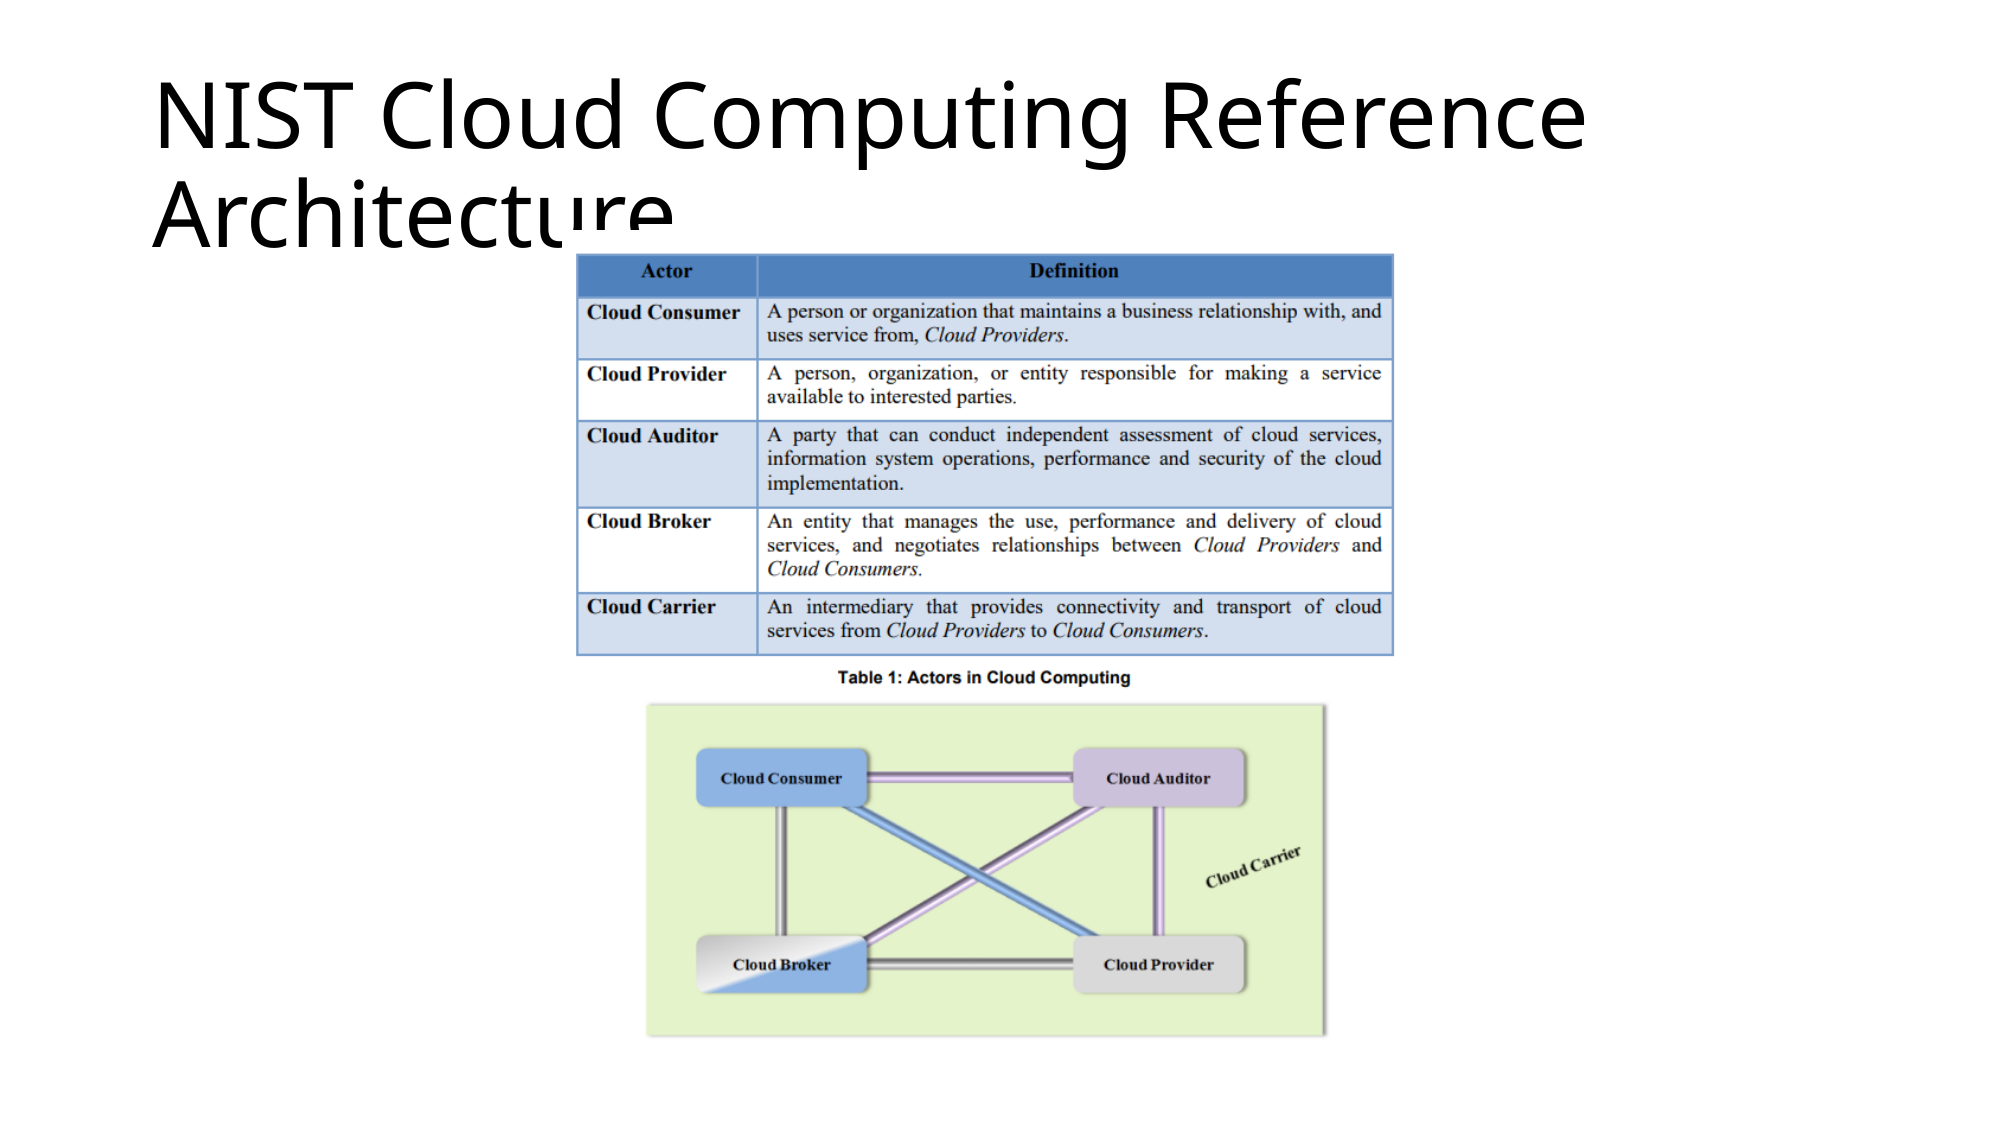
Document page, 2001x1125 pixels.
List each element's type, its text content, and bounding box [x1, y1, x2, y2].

title NIST Cloud Computing Reference Architecture [137, 59, 1863, 278]
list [562, 230, 1438, 1055]
